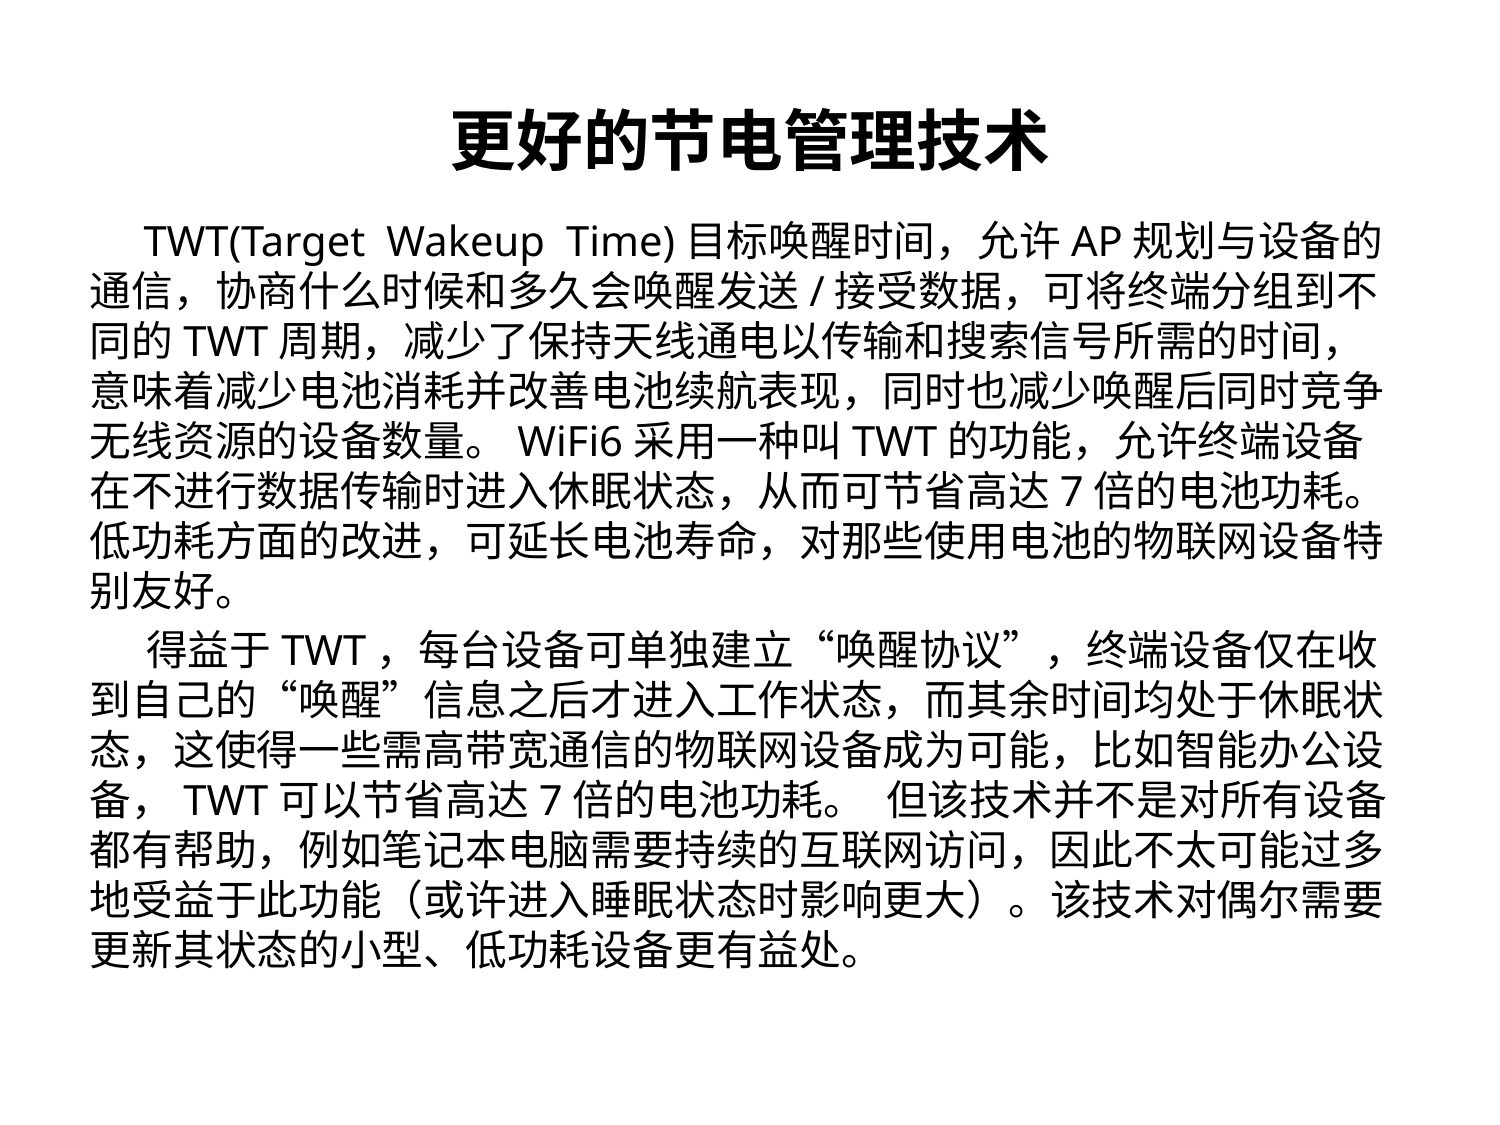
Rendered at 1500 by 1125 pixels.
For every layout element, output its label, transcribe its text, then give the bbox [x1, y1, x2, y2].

list TWT(Target Wakeup Time)目标唤醒时间，允许AP规划与设备的通信，协商什么时候和多久会唤醒发送/接受数据，可将终端分组到不同的TWT周期，减少了保持天线通电以传输和搜索信号所需的时间，意味着减少电池消耗并改善电池续航表现，同时也减少唤醒后同时竞争无线资源的设备数量。WiFi6采用一种叫TWT的功能，允许终端设备在不进行数据传输时进入休眠状态，从而可节省高达7倍的电池功耗。低功耗方面的改进，可延长电池寿命，对那些使用电池的物联网设备特别友好。 得益于TWT，每台设备可单独建立“唤醒协议”，终端设备仅在收到自己的“唤醒”信息之后才进入工作状态，而其余时间均处于休眠状态，这使得一些需高带宽通信的物联网设备成为可能，比如智能办公设备，TWT可以节省高达7倍的电池功耗。 但该技术并不是对所有设备都有帮助，例如笔记本电脑需要持续的互联网访问，因此不太可能过多地受益于此功能（或许进入睡眠状态时影响更大）。该技术对偶尔需要更新其状态的小型、低功耗设备更有益处。 [74, 207, 1403, 951]
title 更好的节电管理技术 [74, 44, 1426, 233]
